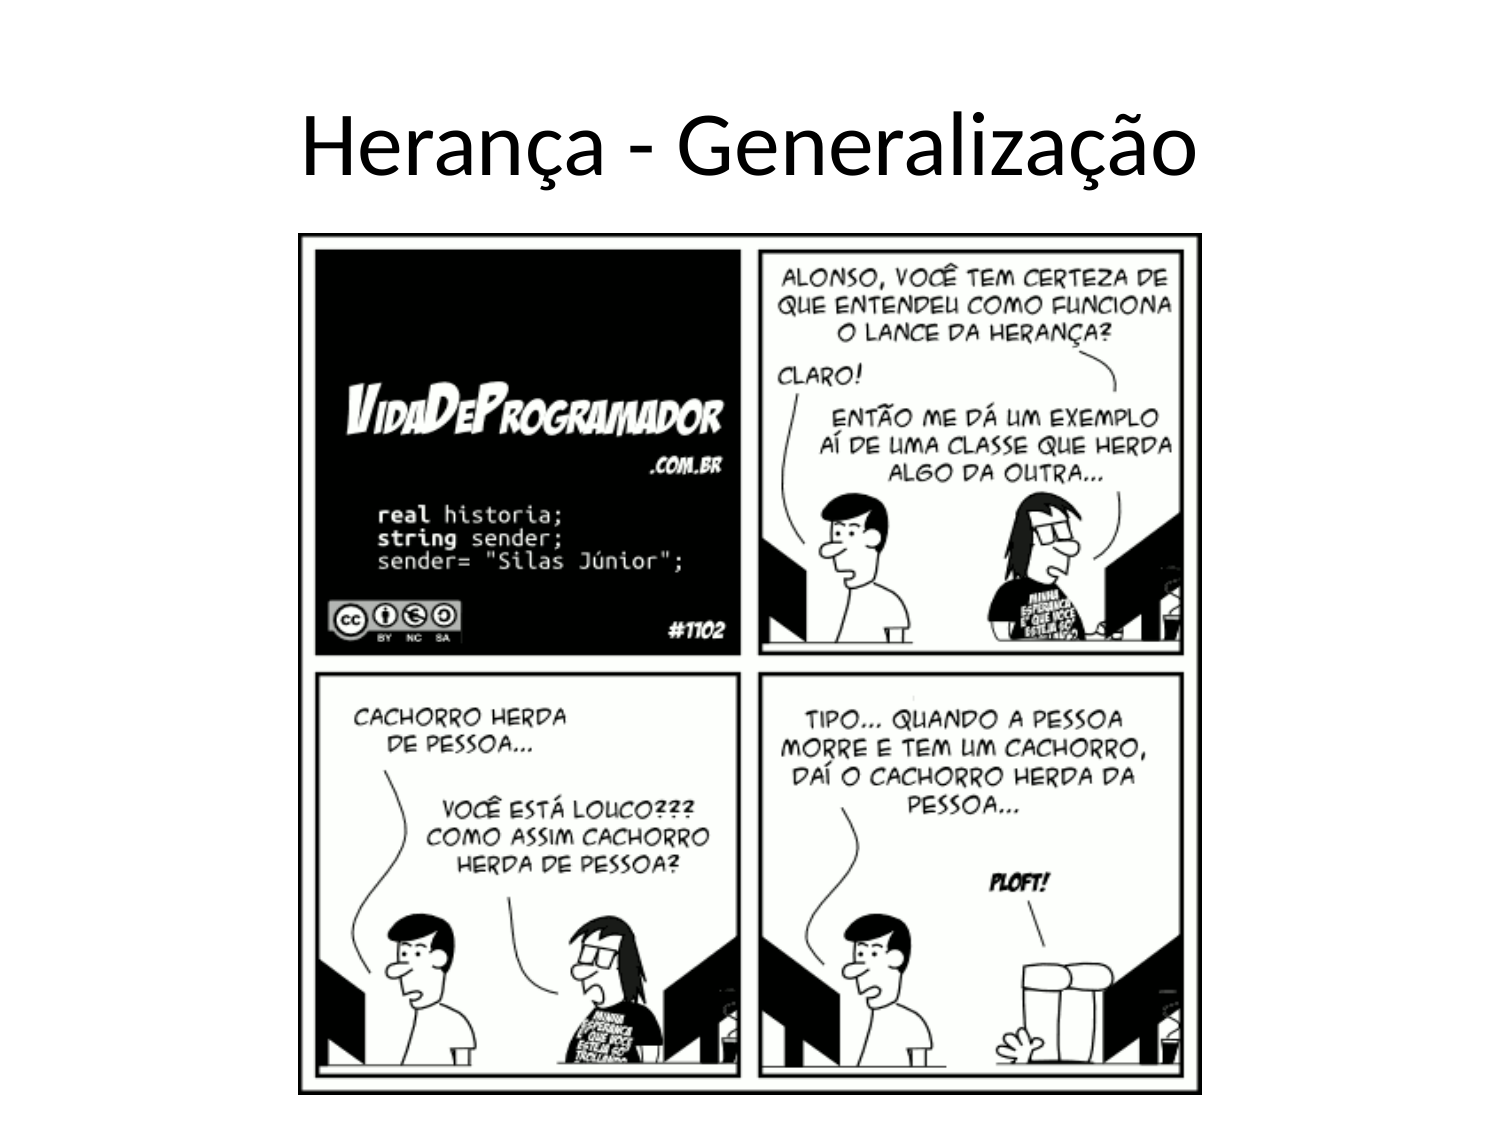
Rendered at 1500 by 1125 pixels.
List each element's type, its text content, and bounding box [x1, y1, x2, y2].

title Herança - Generalização [75, 45, 1425, 233]
picture [297, 232, 1202, 1095]
